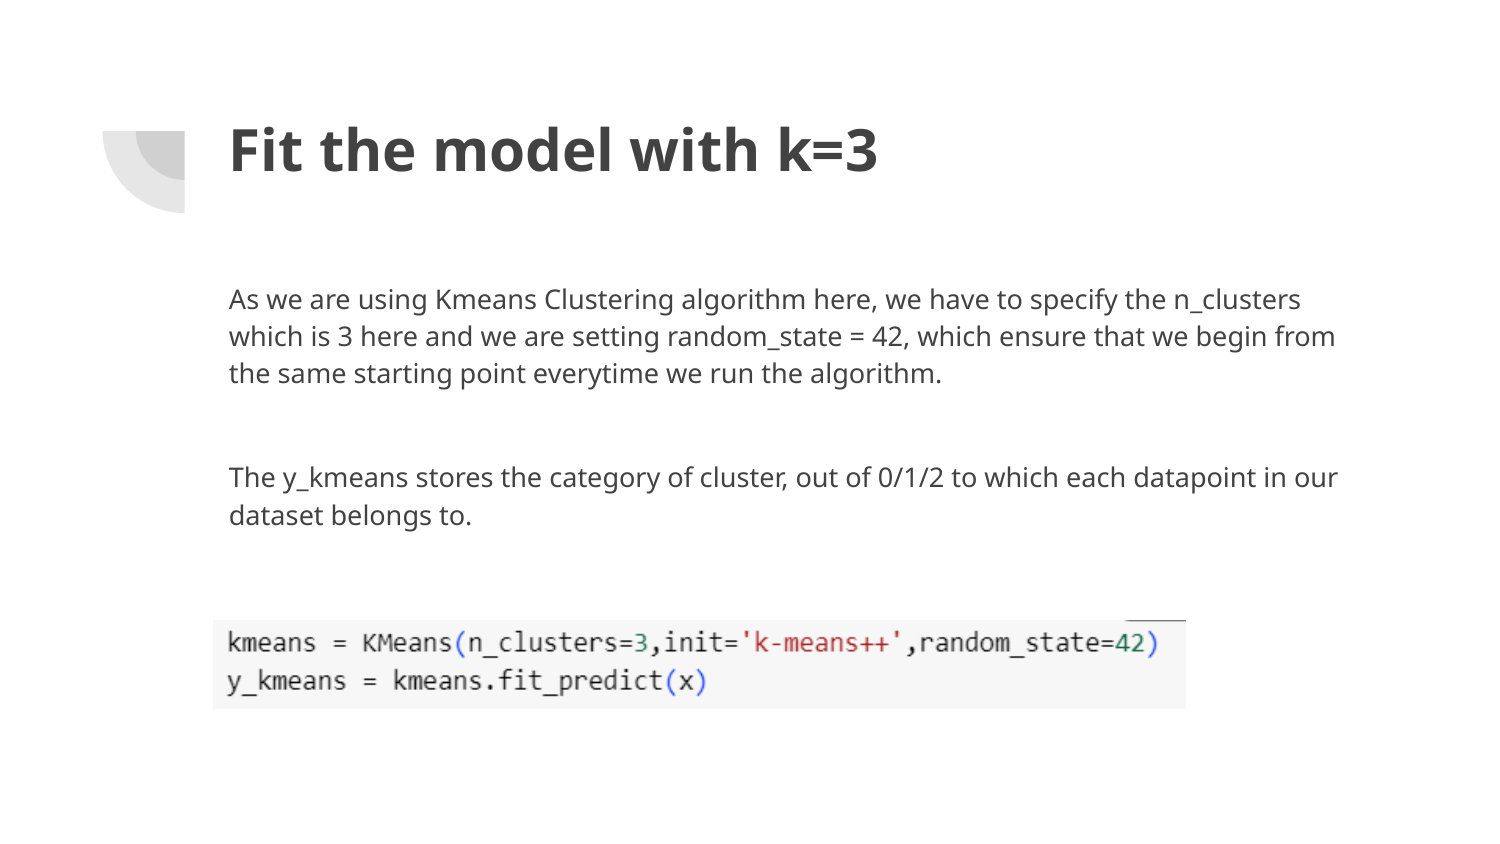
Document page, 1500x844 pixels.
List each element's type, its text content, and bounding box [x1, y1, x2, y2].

picture [213, 620, 1187, 709]
title Fit the model with k=3 [213, 98, 1368, 262]
list As we are using Kmeans Clustering algorithm here, we have to specify the n_clusters which is 3 here and we are setting random_state = 42, which ensure that we begin from the same starting point everytime we run the algorithm. The y_kmeans stores the category of cluster, out of 0/1/2 to which each datapoint in our dataset belongs to. [213, 262, 1386, 504]
